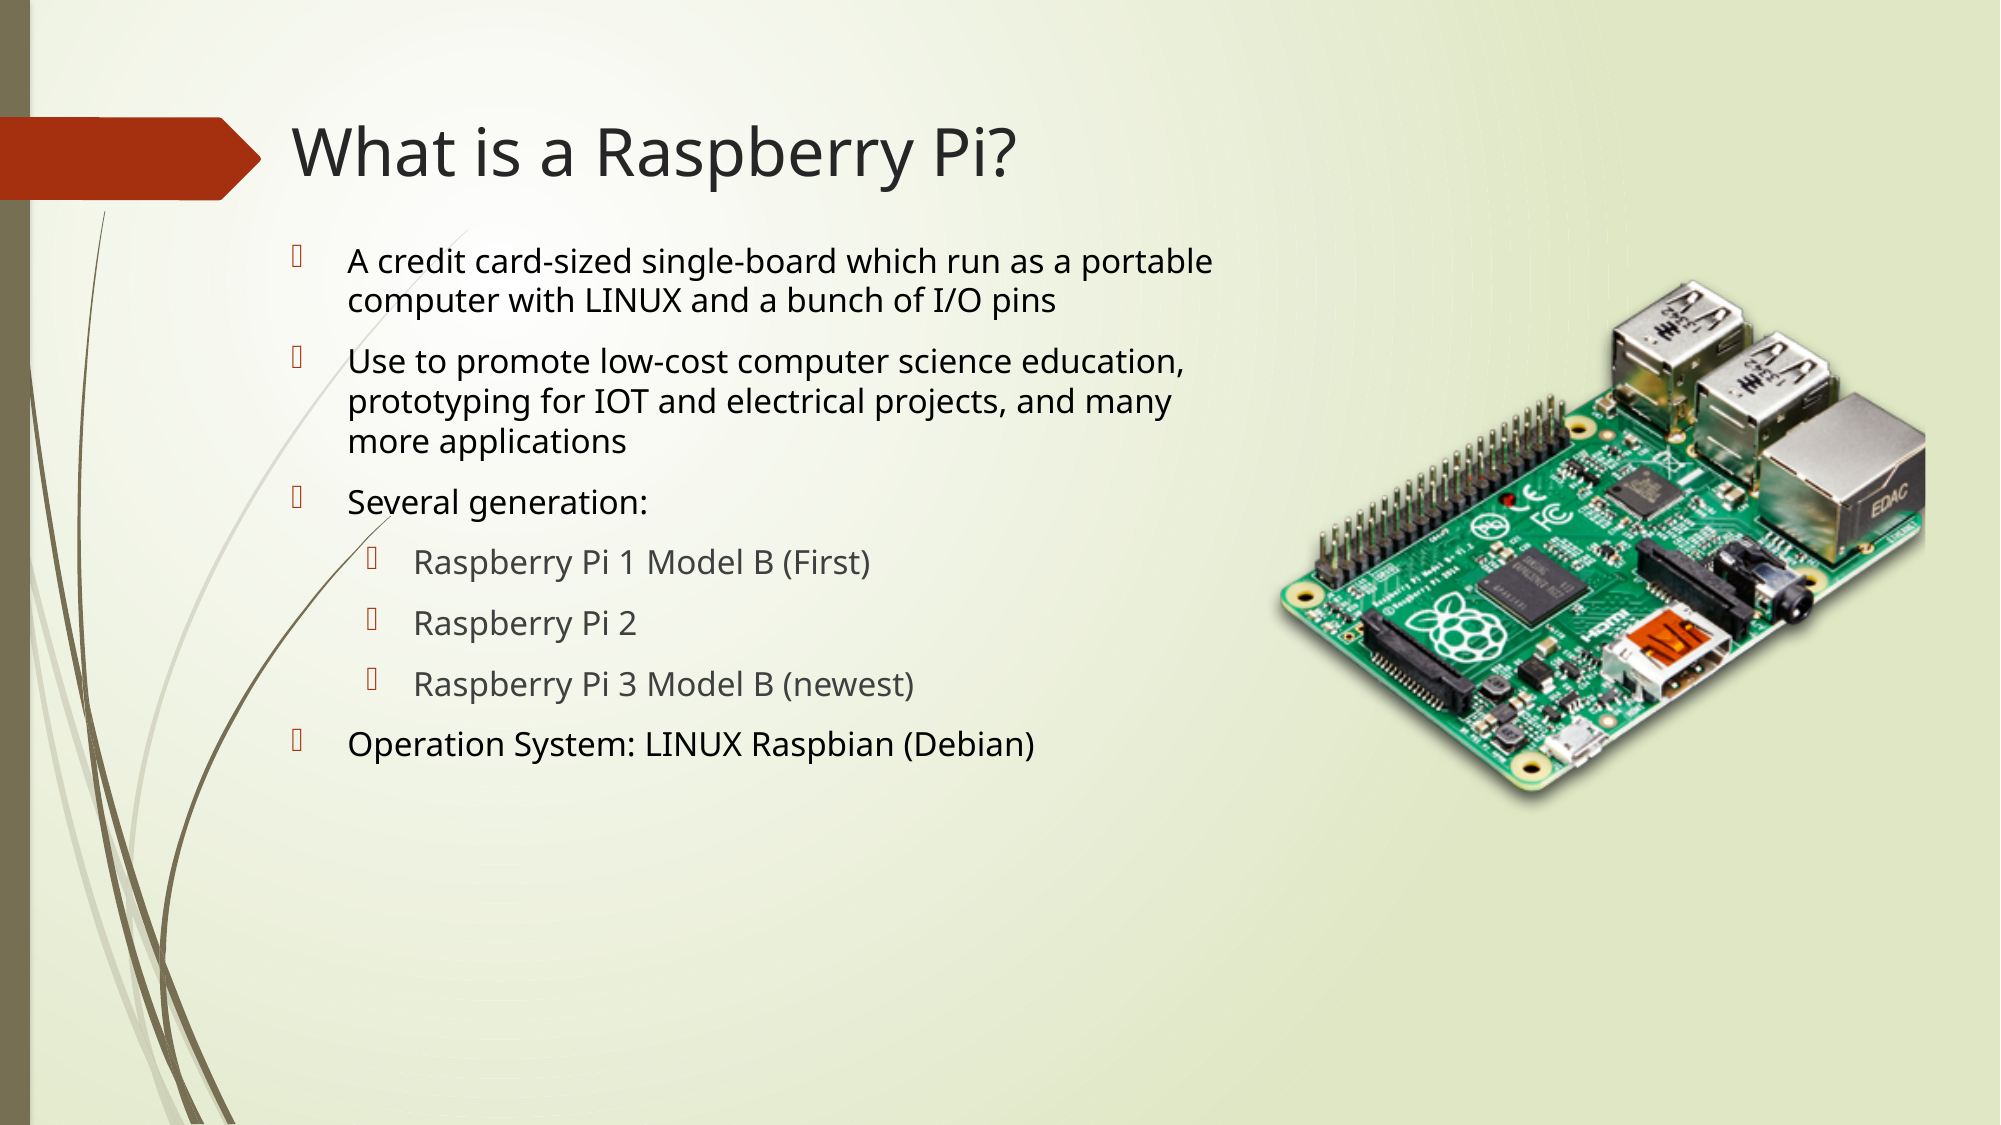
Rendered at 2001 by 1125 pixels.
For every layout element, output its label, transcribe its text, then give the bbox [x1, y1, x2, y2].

title What is a Raspberry Pi? [276, 102, 1317, 203]
picture [1258, 232, 1926, 874]
list A credit card-sized single-board which run as a portable computer with LINUX and a bunch of I/O pins Use to promote low-cost computer science education, prototyping for IOT and electrical projects, and many more applications Several generation: Raspberry Pi 1 Model B (First) Raspberry Pi 2 Raspberry Pi 3 Model B (newest) Operation System: LINUX Raspbian (Debian) [276, 232, 1243, 970]
